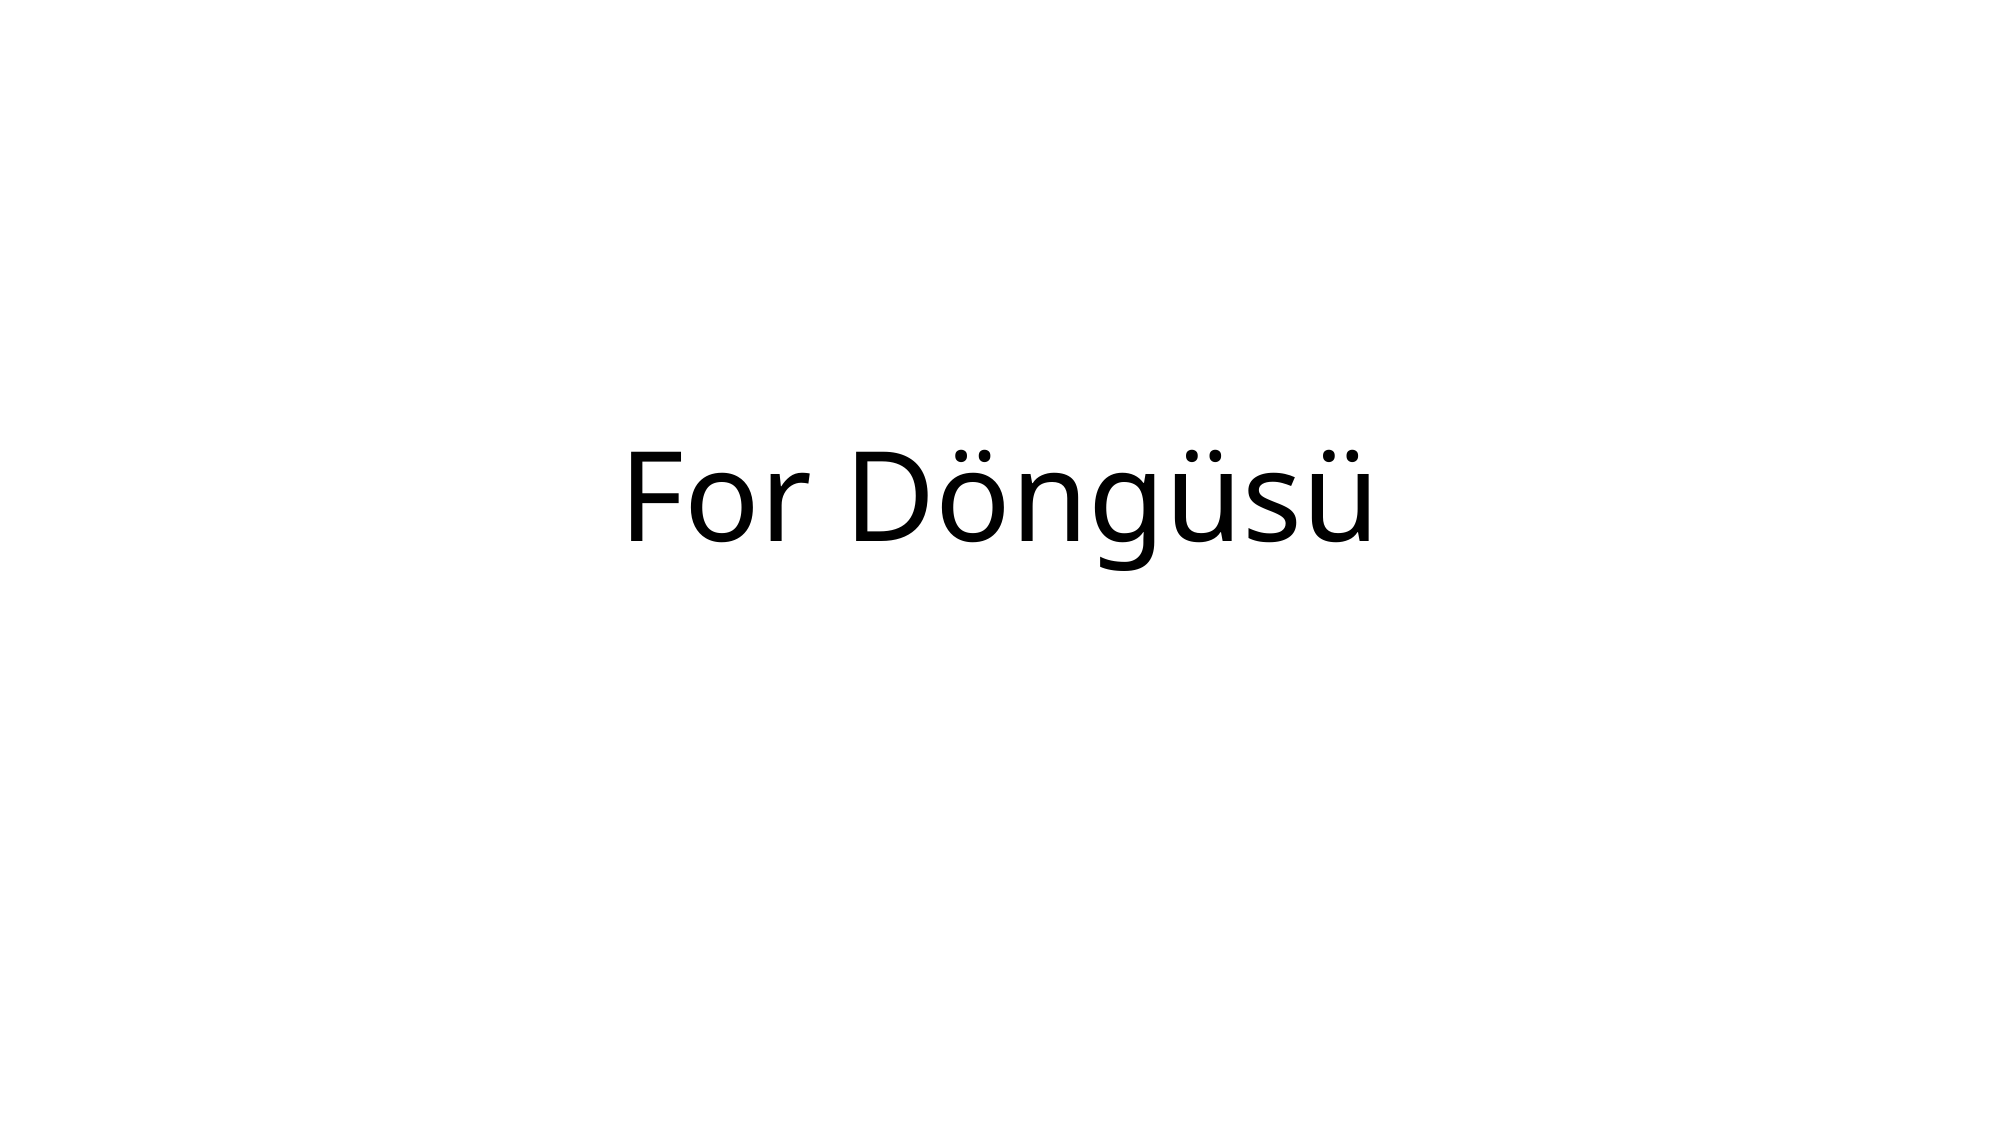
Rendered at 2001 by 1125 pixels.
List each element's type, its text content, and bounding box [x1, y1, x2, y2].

title For Döngüsü [249, 184, 1750, 576]
